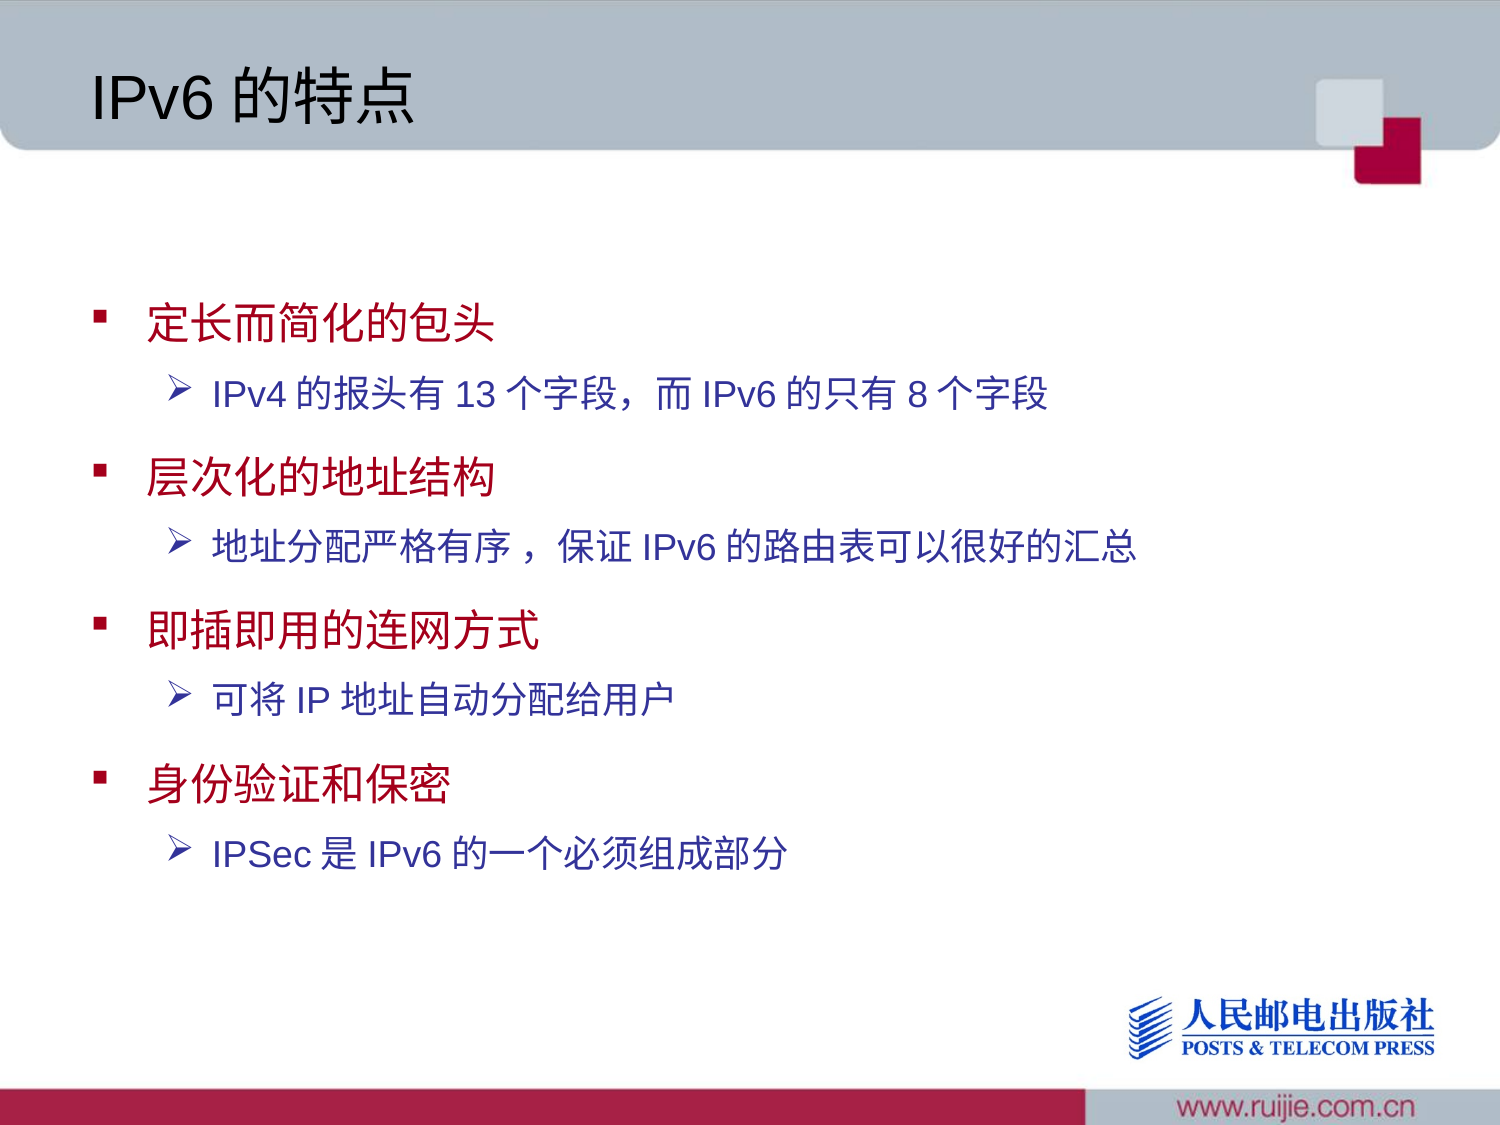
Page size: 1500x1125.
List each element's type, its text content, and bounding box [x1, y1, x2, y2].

list 定长而简化的包头 IPv4的报头有13个字段，而IPv6的只有8个字段 层次化的地址结构 地址分配严格有序 ，保证IPv6的路由表可以很好的汇总 即插即用的连网方式 可将IP地址自动分配给用户 身份验证和保密 IPSec是IPv6的一个必须组成部分 [74, 262, 1436, 988]
picture [0, 0, 1500, 1125]
title IPv6的特点 [74, 30, 1306, 159]
